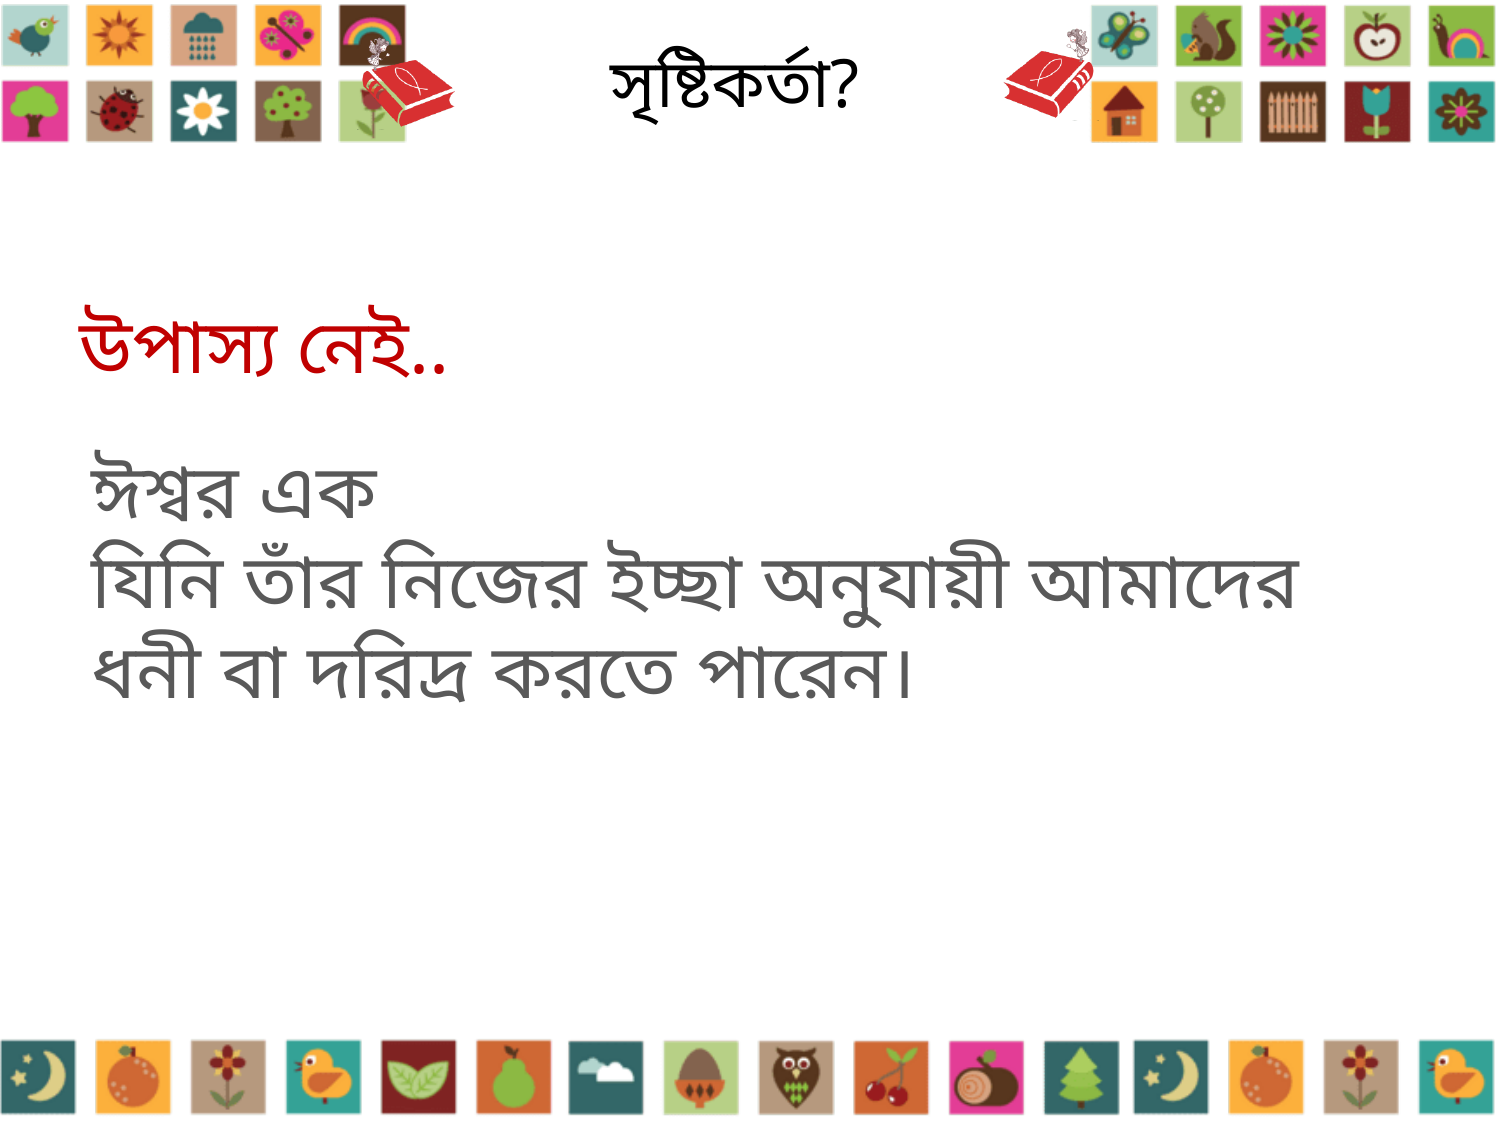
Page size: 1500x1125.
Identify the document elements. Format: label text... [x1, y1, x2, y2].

picture [971, 3, 1500, 150]
text_box ঈশ্বর এক যিনি তাঁর নিজের ইচ্ছা অনুযায়ী আমাদের ধনী বা দরিদ্র করতে পারেন। [76, 436, 1424, 722]
picture [0, 3, 487, 150]
text_box উপাস্য নেই.. [64, 290, 1412, 396]
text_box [0, 1028, 1500, 1118]
text_box সৃষ্টিকর্তা? [490, 33, 971, 129]
